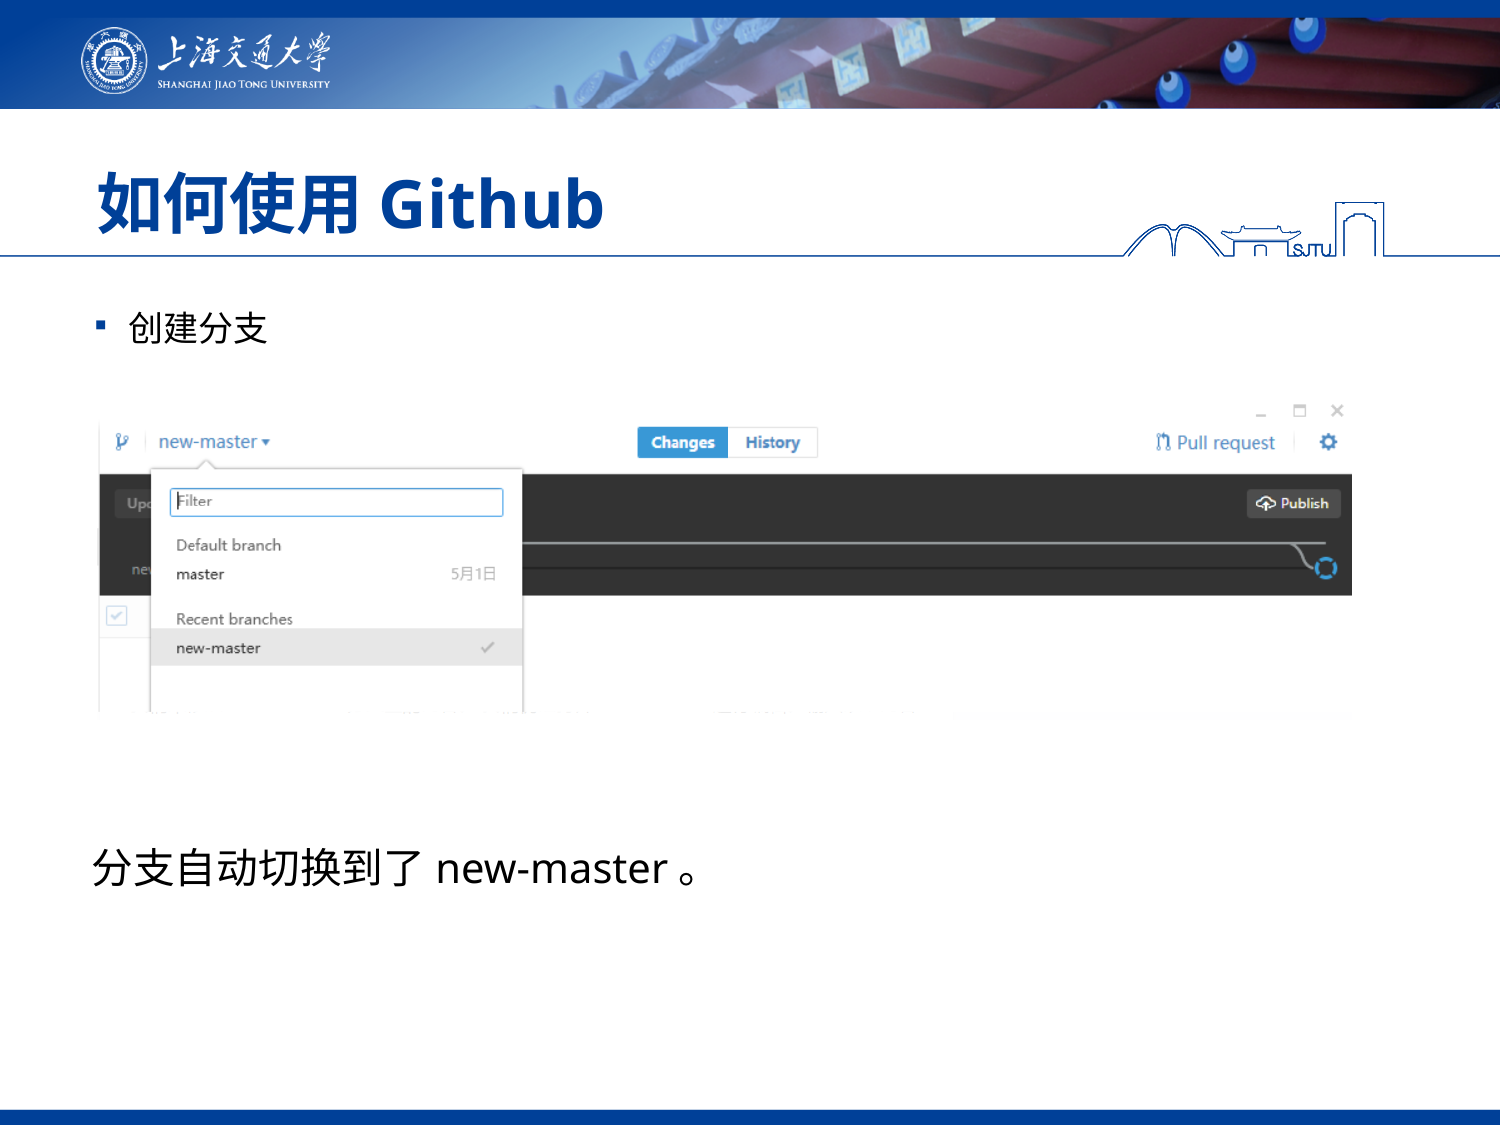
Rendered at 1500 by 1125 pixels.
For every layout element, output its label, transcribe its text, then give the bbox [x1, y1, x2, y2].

title 如何使用Github [81, 159, 1455, 254]
text_box 分支自动切换到了new-master。 [76, 809, 1236, 1073]
list 创建分支 [79, 277, 842, 357]
picture [0, 18, 1500, 109]
picture [97, 398, 1352, 721]
